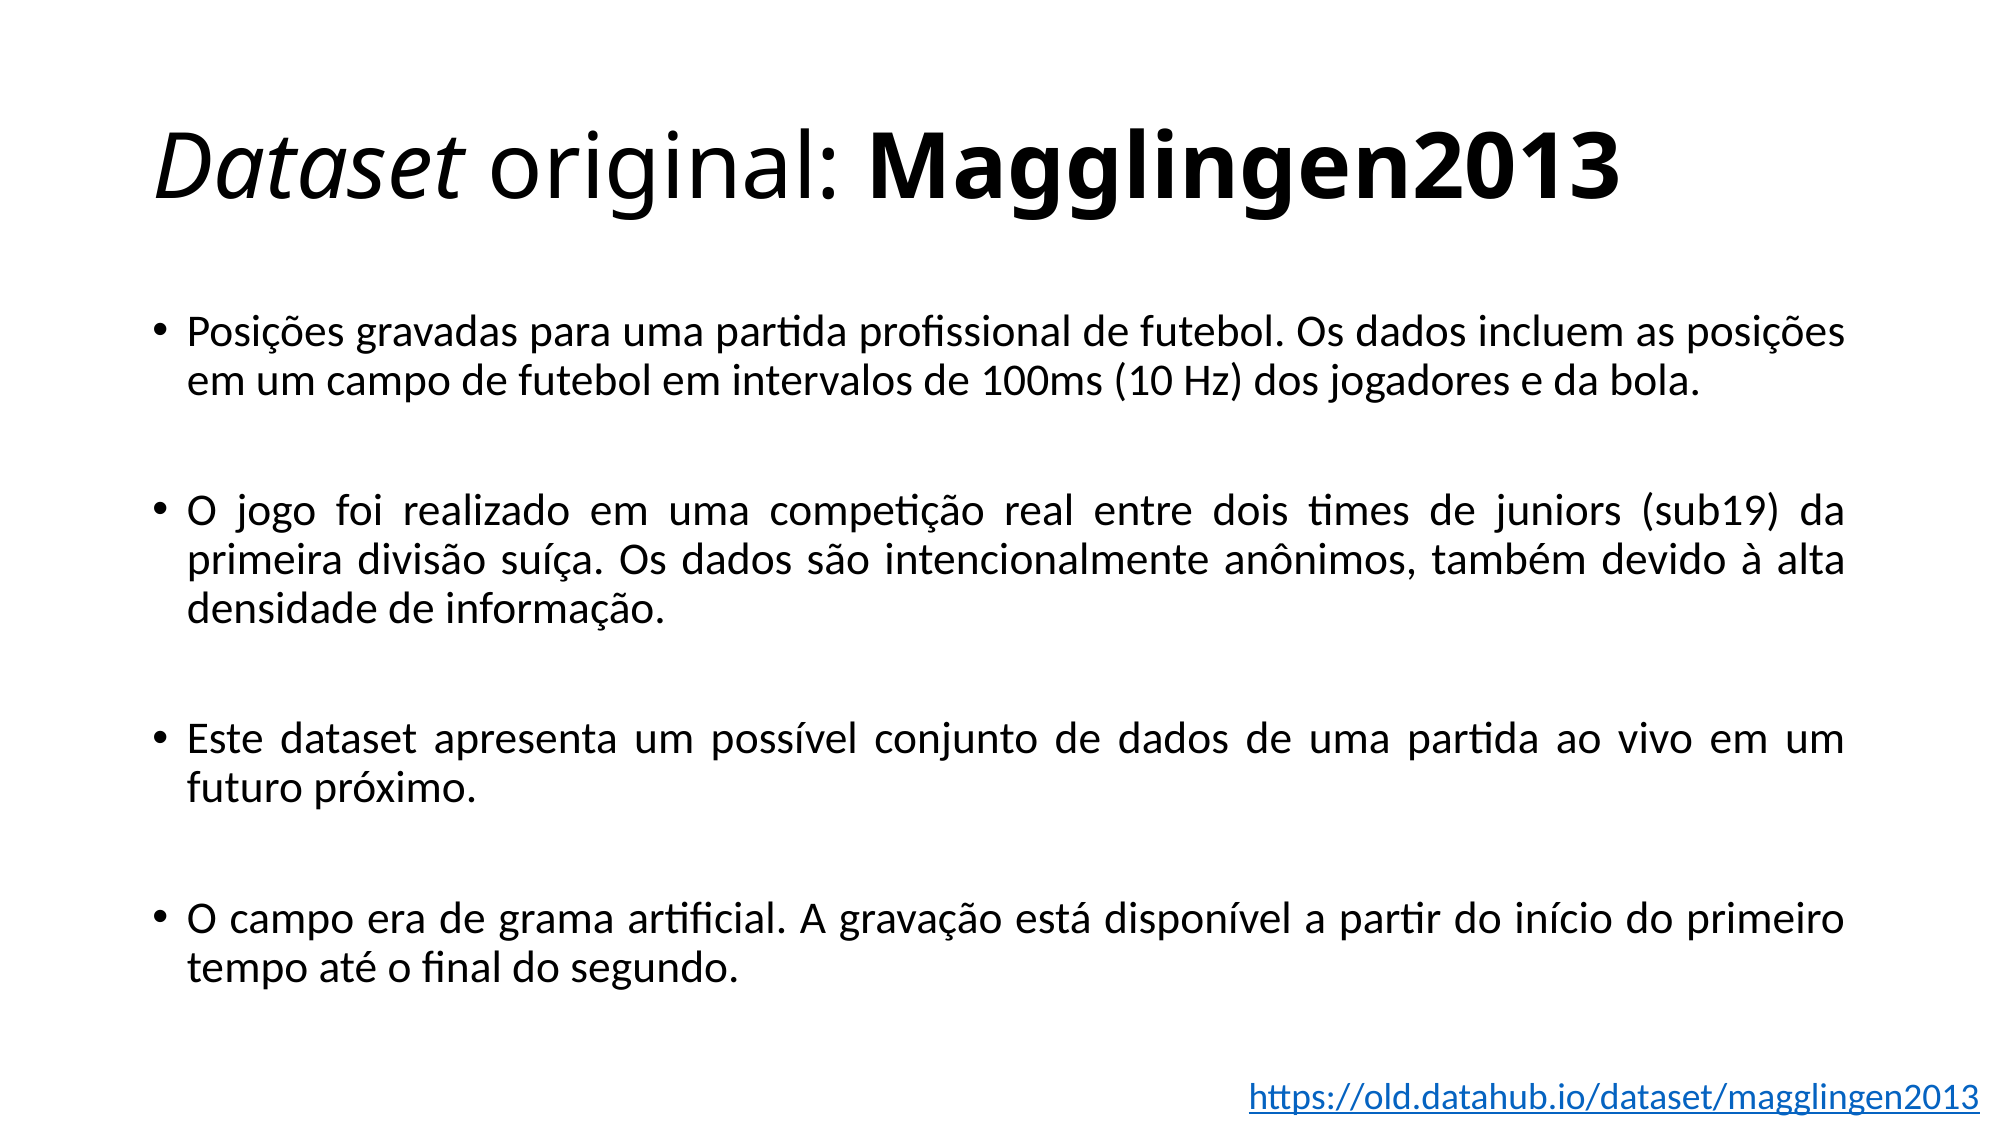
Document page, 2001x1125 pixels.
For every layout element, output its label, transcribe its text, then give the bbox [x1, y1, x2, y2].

title Dataset original: Magglingen2013 [137, 59, 1863, 278]
text_box https://old.datahub.io/dataset/magglingen2013 [1233, 1064, 1995, 1125]
list Posições gravadas para uma partida profissional de futebol. Os dados incluem as posições em um campo de futebol em intervalos de 100ms (10 Hz) dos jogadores e da bola. O jogo foi realizado em uma competição real entre dois times de juniors (sub19) da primeira divisão suíça. Os dados são intencionalmente anônimos, também devido à alta densidade de informação. Este dataset apresenta um possível conjunto de dados de uma partida ao vivo em um futuro próximo. O campo era de grama artificial. A gravação está disponível a partir do início do primeiro tempo até o final do segundo. [137, 299, 1863, 1014]
